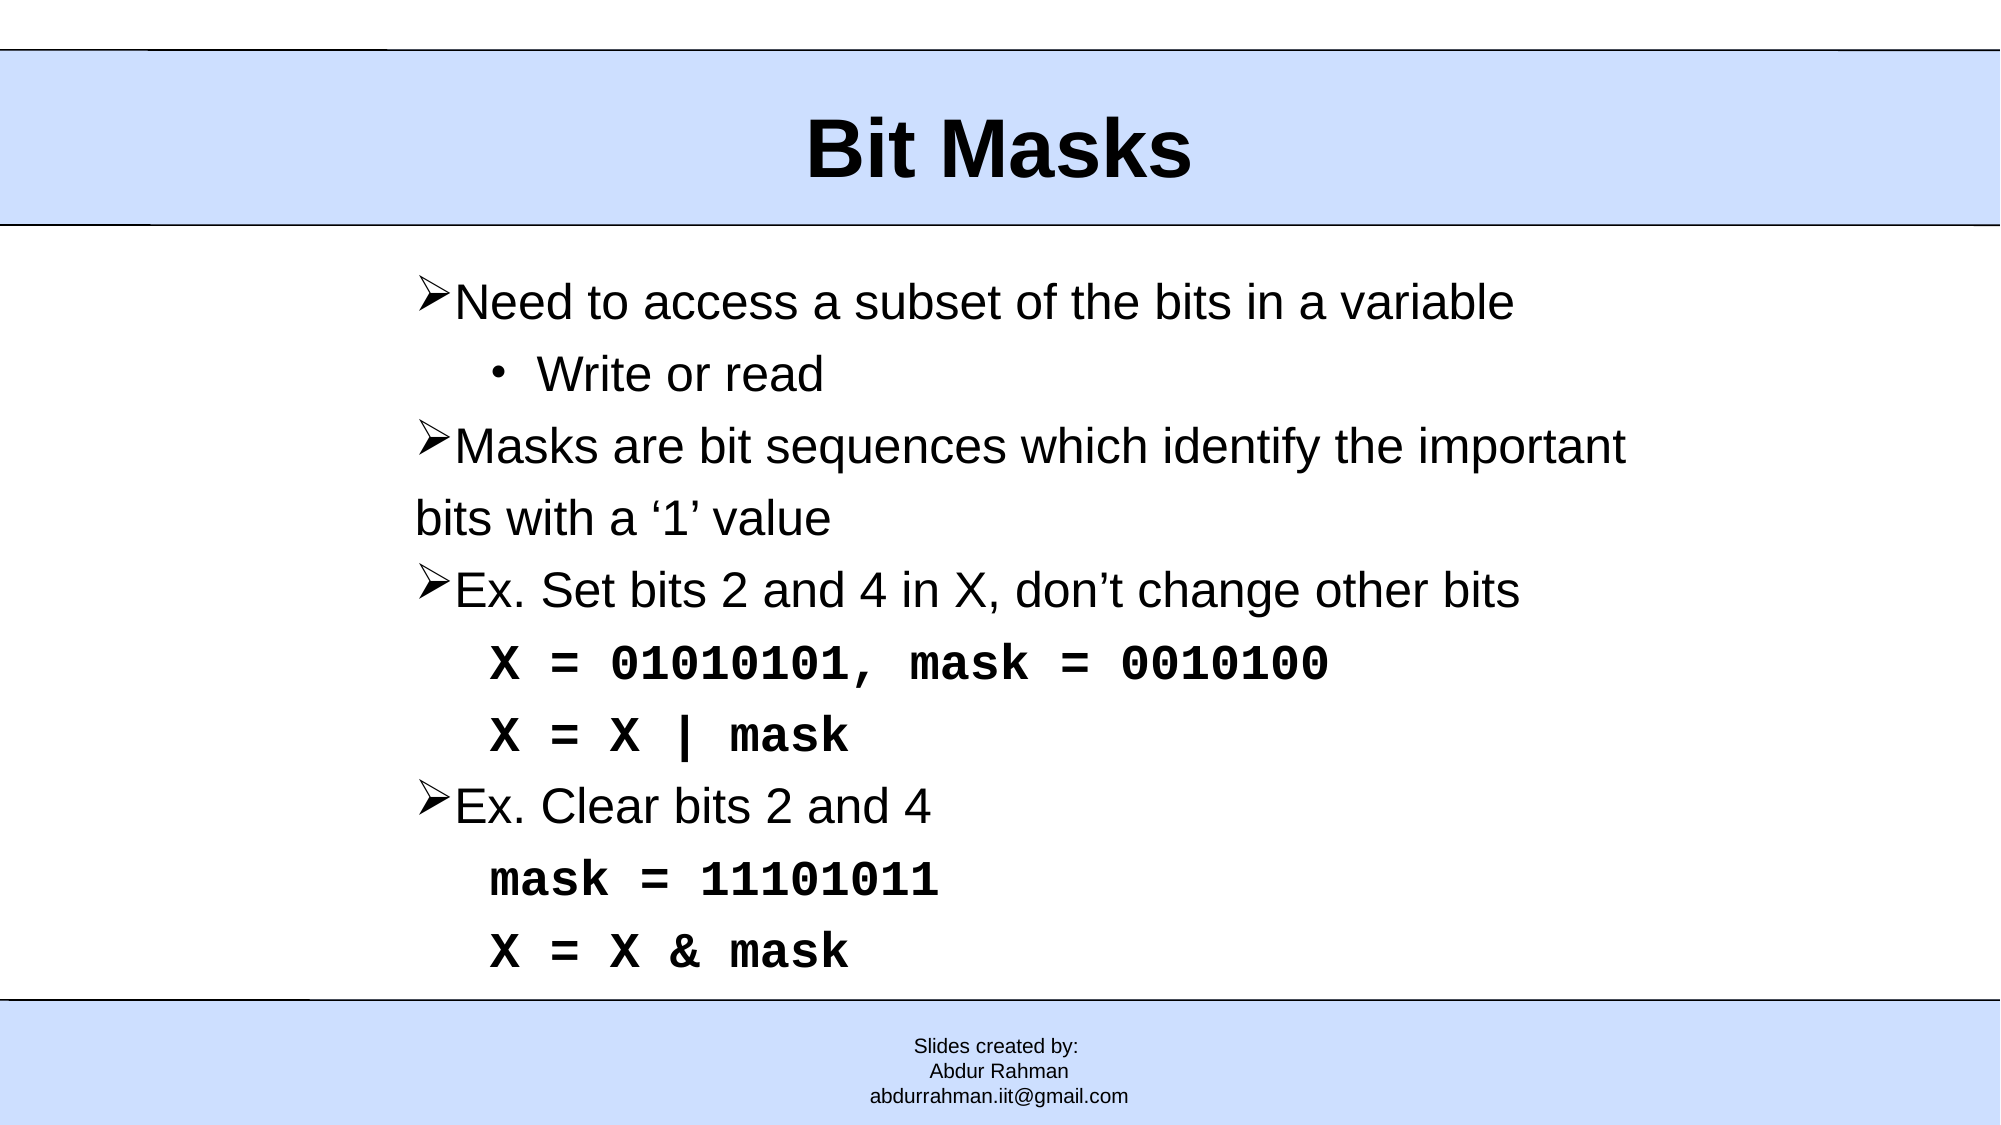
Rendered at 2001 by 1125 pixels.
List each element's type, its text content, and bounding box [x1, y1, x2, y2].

text_box Need to access a subset of the bits in a variable Write or read Masks are bit sequences which identify the important bits with a ‘1’ value Ex. Set bits 2 and 4 in X, don’t change other bits X = 01010101, mask = 0010100 X = X | mask Ex. Clear bits 2 and 4 mask = 11101011 X = X & mask [399, 249, 1650, 1000]
footer Slides created by: Abdur Rahman abdurrahman.iit@gmail.com [683, 1025, 1316, 1125]
title Bit Masks [362, 50, 1638, 238]
